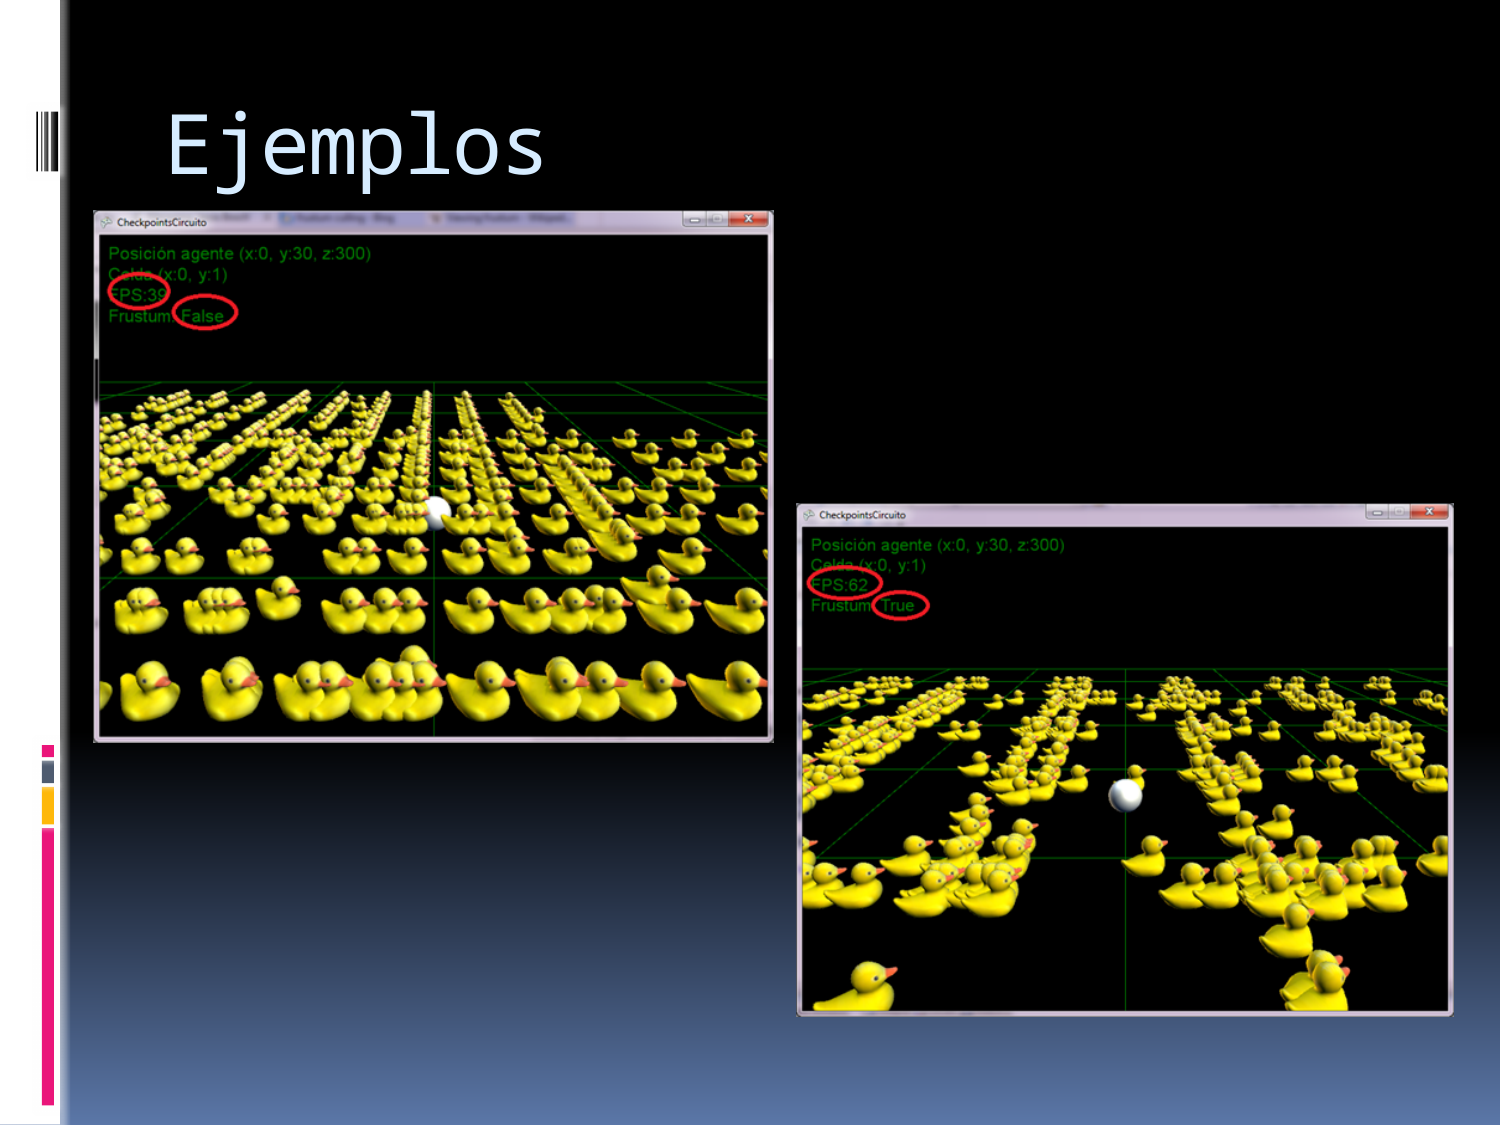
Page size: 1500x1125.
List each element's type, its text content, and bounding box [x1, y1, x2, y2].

title Ejemplos [150, 83, 1425, 234]
picture [93, 210, 774, 743]
picture [796, 503, 1454, 1018]
